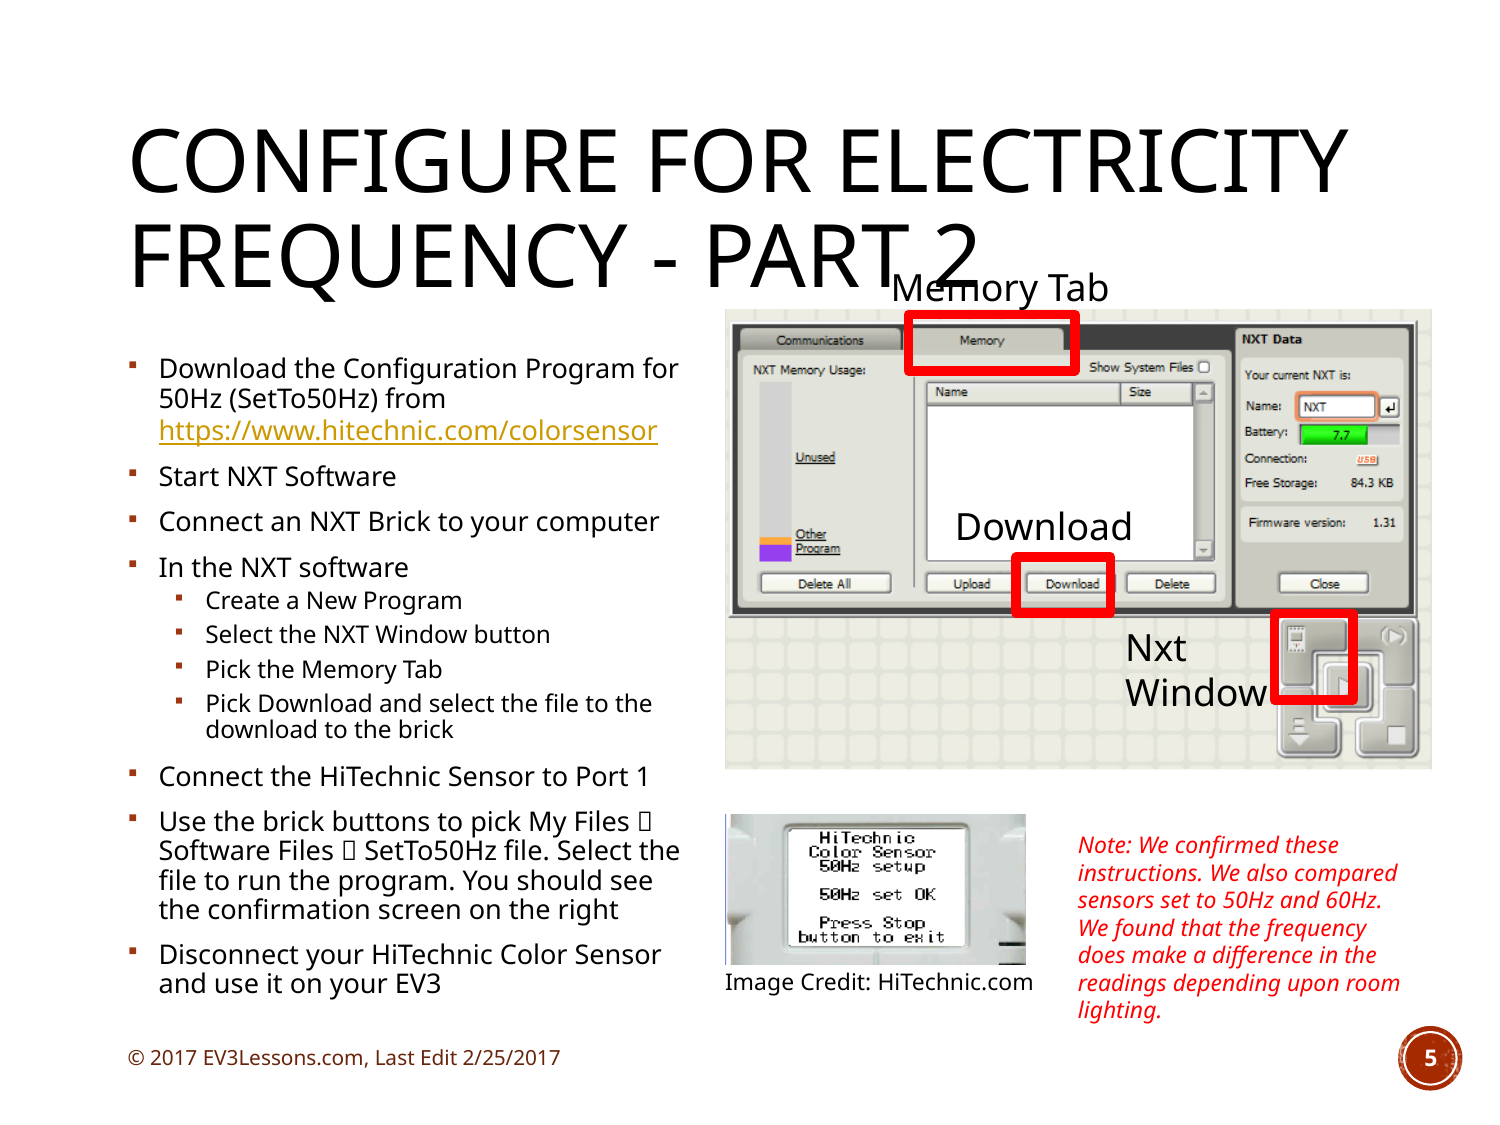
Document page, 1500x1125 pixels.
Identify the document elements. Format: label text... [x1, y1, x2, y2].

slide_number 5 [1391, 1028, 1471, 1089]
list Download the Configuration Program for 50Hz (SetTo50Hz) from https://www.hitechnic.com/colorsensor Start NXT Software Connect an NXT Brick to your computer In the NXT software Create a New Program Select the NXT Window button Pick the Memory Tab Pick Download and select the file to the download to the brick Connect the HiTechnic Sensor to Port 1 Use the brick buttons to pick My Files  Software Files  SetTo50Hz file. Select the file to run the program. You should see the confirmation screen on the right Disconnect your HiTechnic Color Sensor and use it on your EV3 [112, 348, 709, 1013]
footer © 2017 EV3Lessons.com, Last Edit 2/25/2017 [112, 1028, 891, 1089]
text_box Image Credit: HiTechnic.com [710, 959, 1063, 1002]
picture [725, 309, 1432, 772]
text_box Memory Tab [875, 256, 1251, 309]
picture [725, 814, 1026, 963]
title Configure for electricity Frequency - PART 2 [112, 79, 1388, 344]
text_box Note: We confirmed these instructions. We also compared sensors set to 50Hz and 60Hz. We found that the frequency does make a difference in the readings depending upon room lighting. [1063, 823, 1417, 1031]
